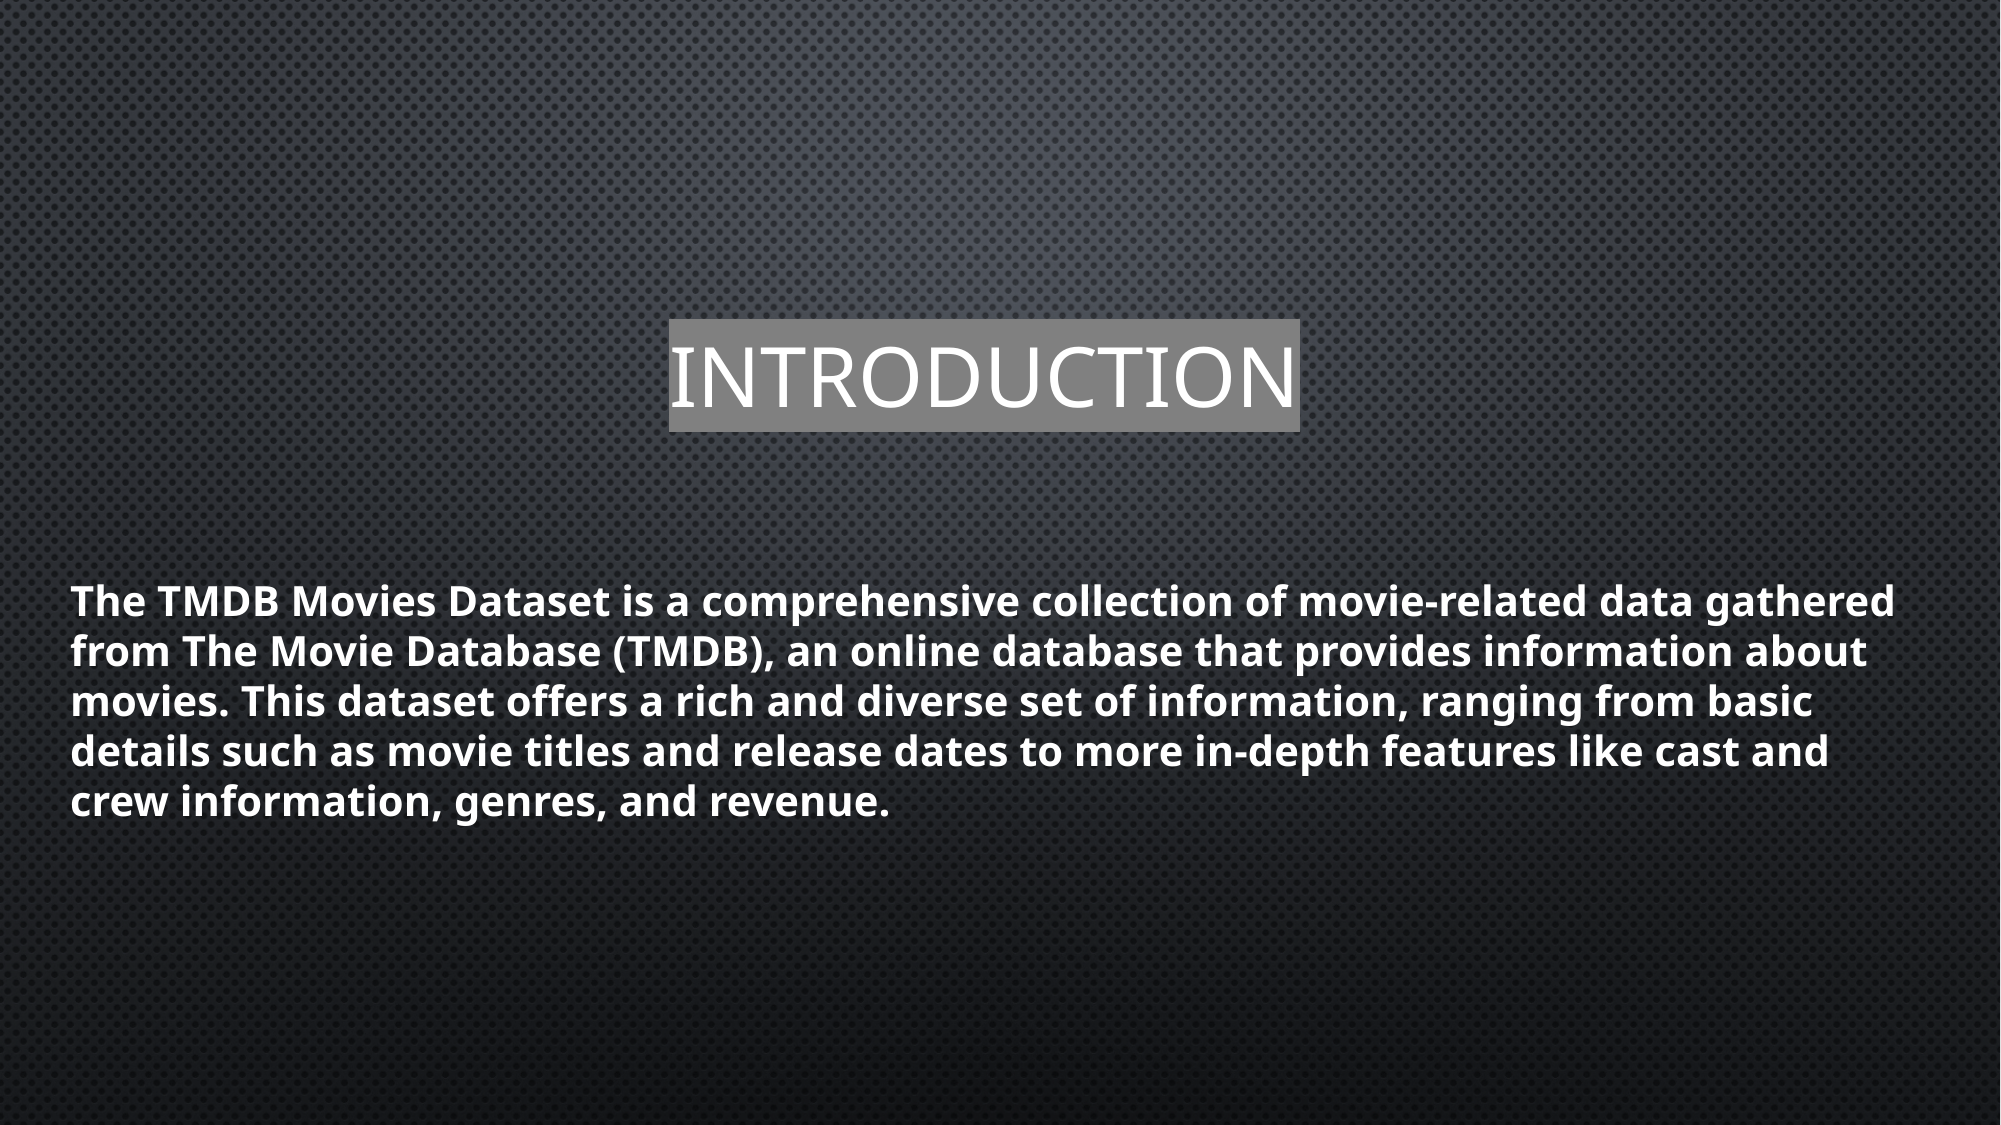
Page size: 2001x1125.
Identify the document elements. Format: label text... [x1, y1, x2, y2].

text_box INTRODUCTION The TMDB Movies Dataset is a comprehensive collection of movie-related data gathered from The Movie Database (TMDB), an online database that provides information about movies. This dataset offers a rich and diverse set of information, ranging from basic details such as movie titles and release dates to more in-depth features like cast and crew information, genres, and revenue. [55, 317, 1915, 907]
